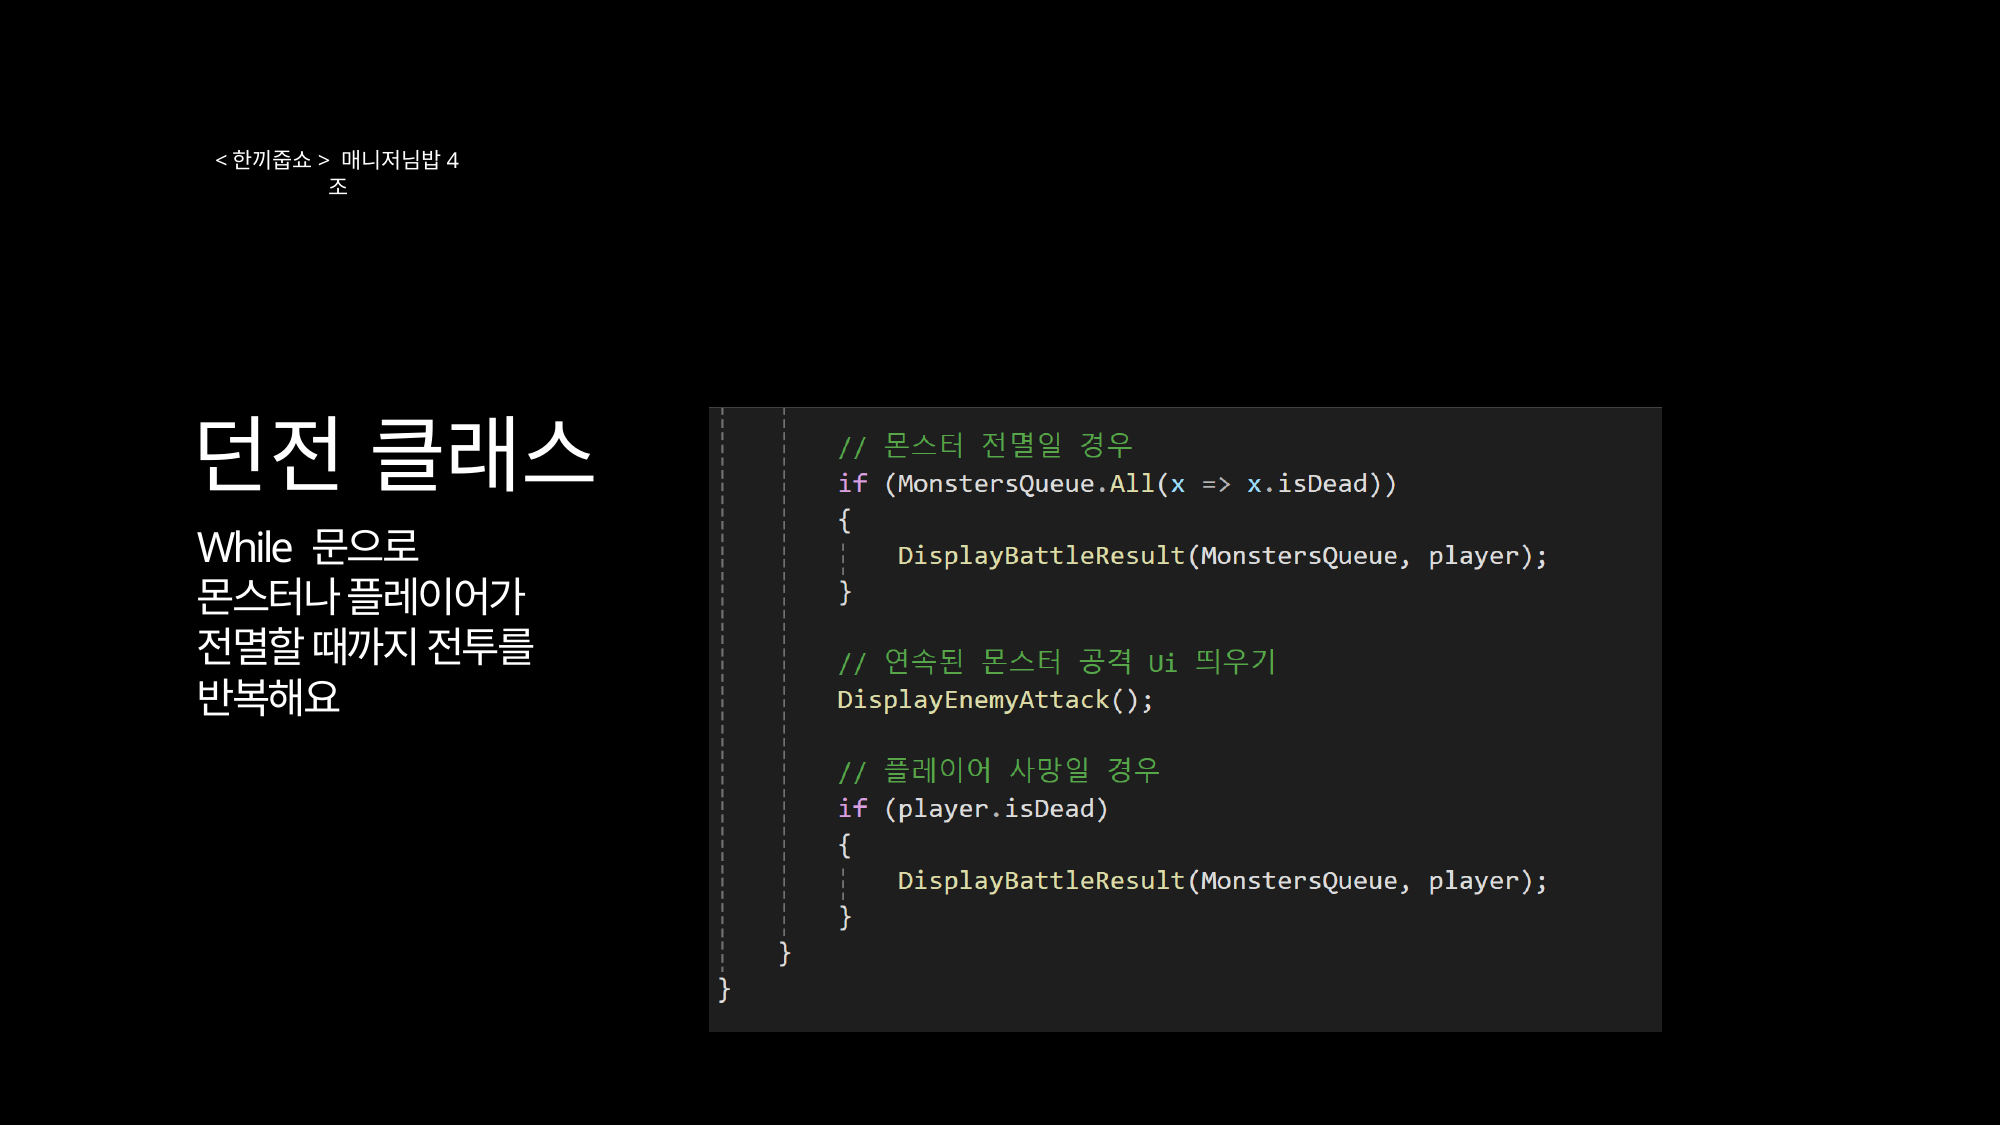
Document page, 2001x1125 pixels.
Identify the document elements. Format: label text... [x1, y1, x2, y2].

text_box 던전 클래스 [178, 394, 614, 509]
text_box While 문으로 몬스터나 플레이어가 전멸할 때까지 전투를 반복해요 [182, 513, 559, 729]
text_box <한끼줍쇼> 매니저님밥4조 [200, 139, 476, 207]
picture [709, 407, 1662, 1032]
